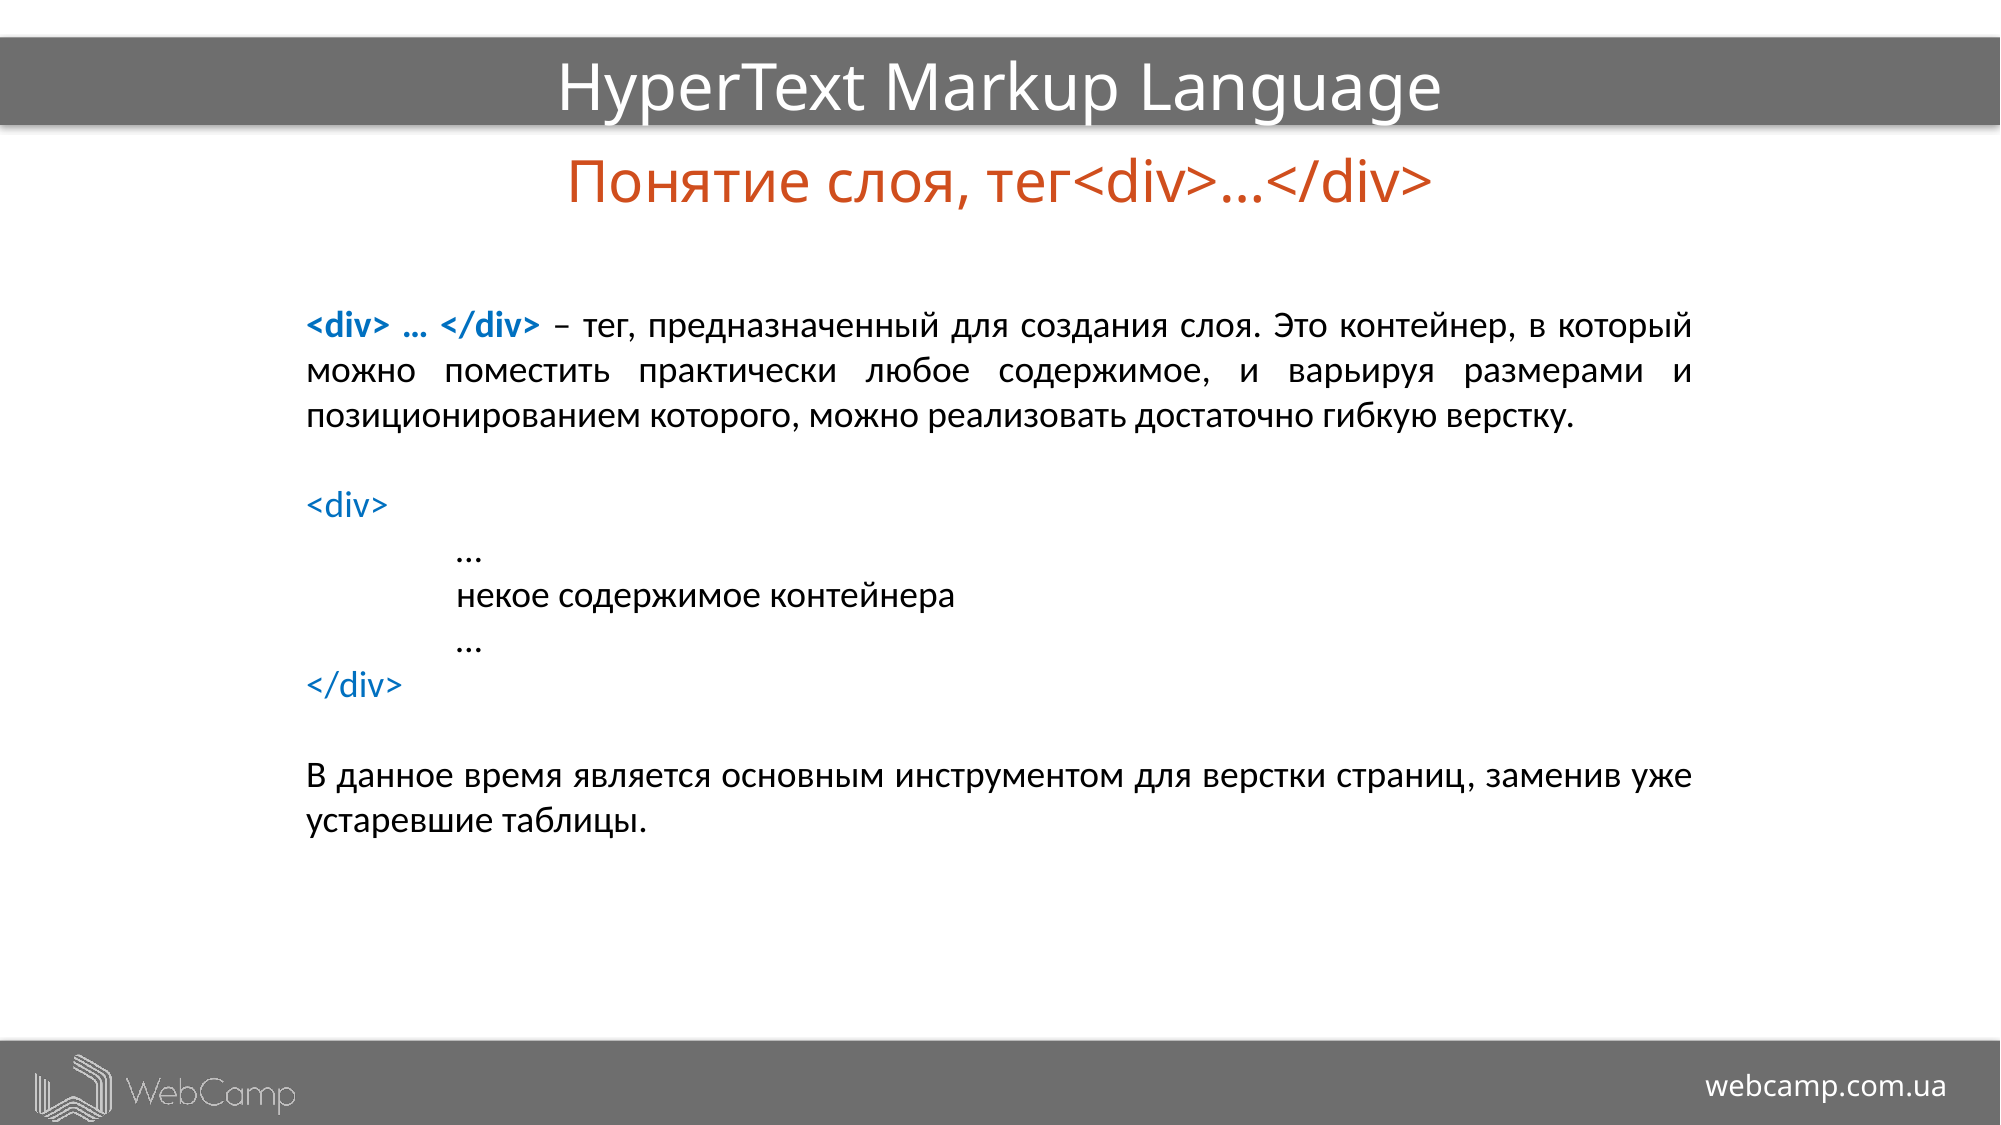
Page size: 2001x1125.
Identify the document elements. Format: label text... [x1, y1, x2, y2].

picture [4, 1044, 326, 1125]
text_box [0, 1037, 2000, 1125]
text_box HyperText Markup Language [324, 37, 1675, 132]
text_box <div> … </div> – тег, предназначенный для создания слоя. Это контейнер, в который можно поместить практически любое содержимое, и варьируя размерами и позиционированием которого, можно реализовать достаточно гибкую верстку. <div> … некое содержимое контейнера … </div> В данное время является основным инструментом для верстки страниц, заменив уже устаревшие таблицы. [291, 293, 1709, 848]
text_box [0, 34, 2000, 128]
text_box Понятие слоя, тег<div>…</div> [324, 138, 1675, 225]
text_box webcamp.com.ua [662, 1059, 1963, 1110]
